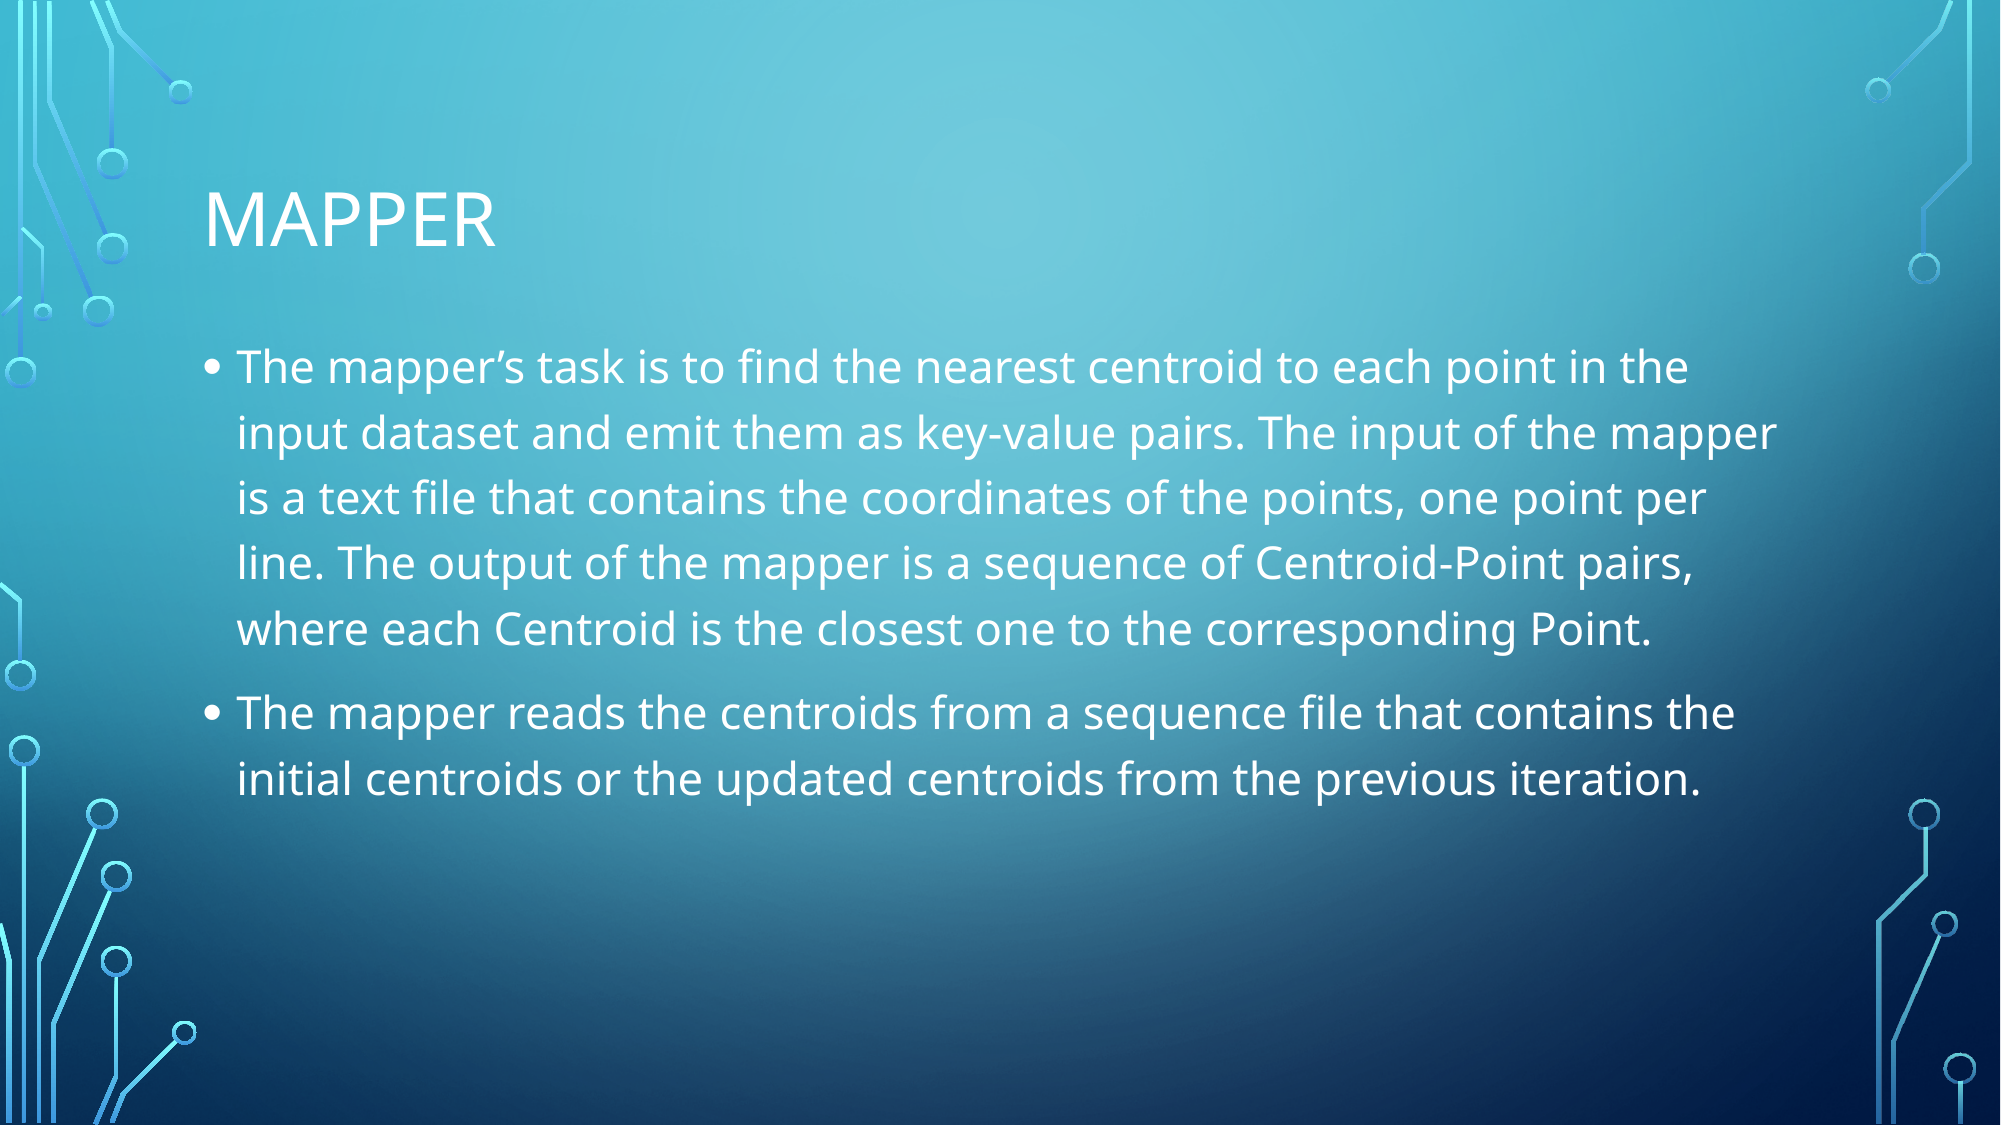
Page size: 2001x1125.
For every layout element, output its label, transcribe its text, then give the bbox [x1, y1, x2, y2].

list The mapper’s task is to find the nearest centroid to each point in the input dataset and emit them as key-value pairs. The input of the mapper is a text file that contains the coordinates of the points, one point per line. The output of the mapper is a sequence of Centroid-Point pairs, where each Centroid is the closest one to the corresponding Point. The mapper reads the centroids from a sequence file that contains the initial centroids or the updated centroids from the previous iteration. [187, 319, 1813, 901]
title Mapper [187, 101, 1813, 319]
